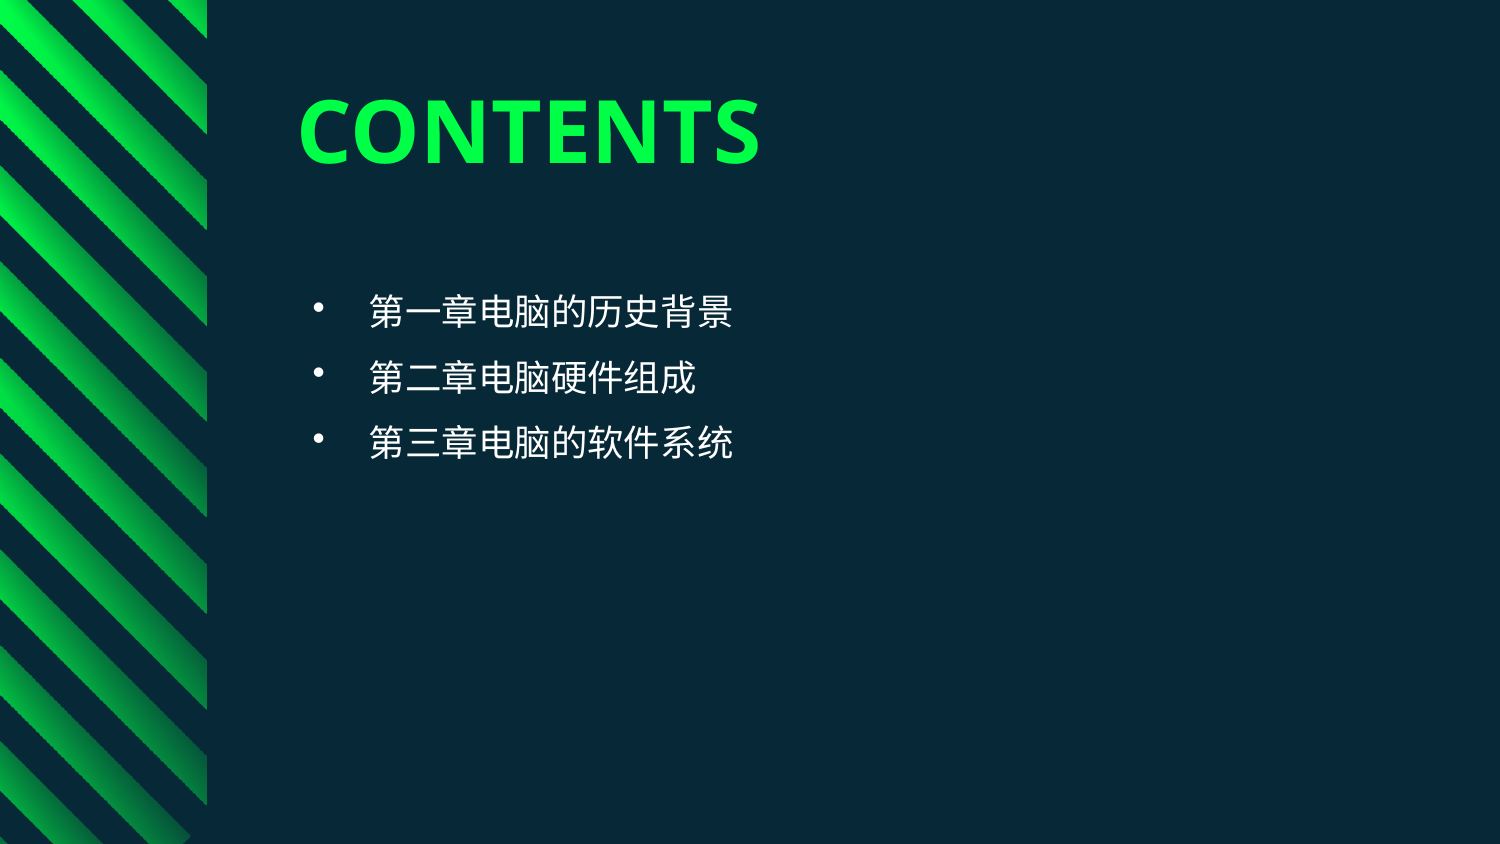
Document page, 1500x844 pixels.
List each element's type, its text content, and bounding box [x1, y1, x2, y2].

picture [0, 0, 1500, 844]
text_box CONTENTS [259, 60, 848, 197]
text_box 第一章电脑的历史背景 第二章电脑硬件组成 第三章电脑的软件系统 [297, 260, 1392, 786]
